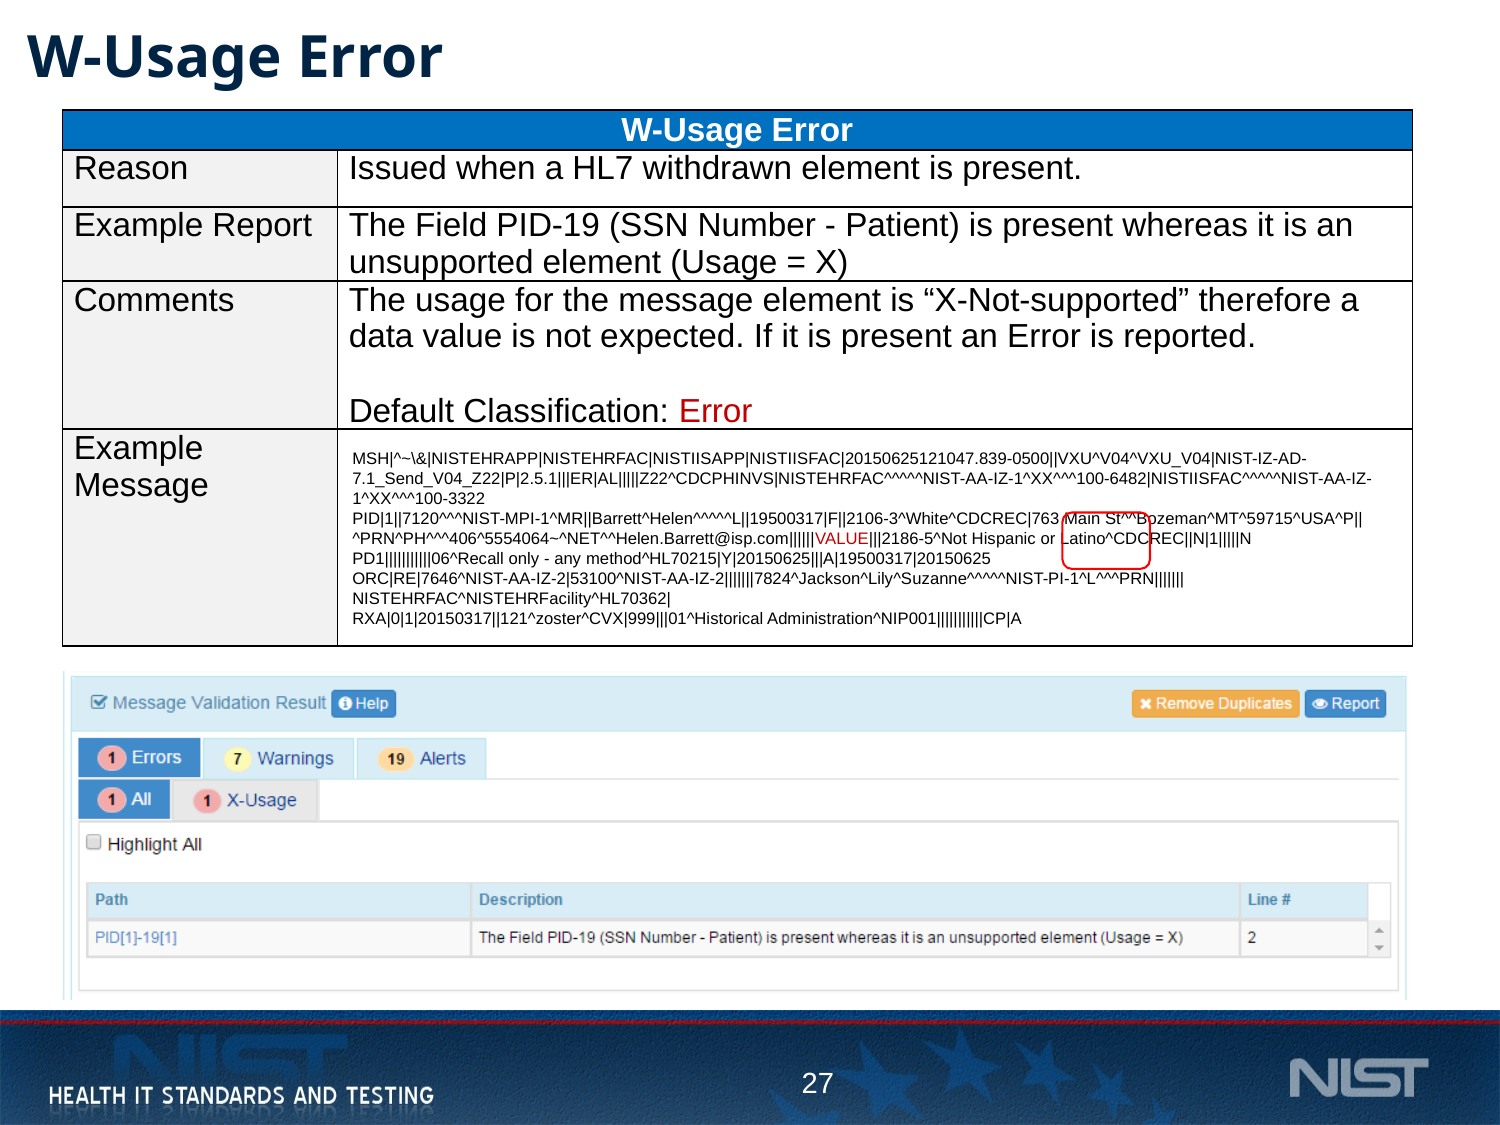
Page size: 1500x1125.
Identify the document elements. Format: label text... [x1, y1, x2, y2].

title W-Usage Error [12, 11, 1363, 98]
picture [62, 670, 1413, 1000]
table_cell [338, 430, 1412, 440]
table_cell The usage for the message element is “X-Not-supported” therefore a data value is not expected. If it is present an Error is reported. Default Classification: Error [338, 282, 1412, 428]
text_box [1060, 510, 1153, 571]
table_cell The Field PID-19 (SSN Number - Patient) is present whereas it is an unsupported element (Usage = X) [338, 208, 1412, 280]
text_box MSH|^~\&|NISTEHRAPP|NISTEHRFAC|NISTIISAPP|NISTIISFAC|20150625121047.839-0500||VXU^V04^VXU_V04|NIST-IZ-AD-7.1_Send_V04_Z22|P|2.5.1|||ER|AL|||||Z22^CDCPHINVS|NISTEHRFAC^^^^^NIST-AA-IZ-1^XX^^^100-6482|NISTIISFAC^^^^^NIST-AA-IZ-1^XX^^^100-3322 PID|1||7120^^^NIST-MPI-1^MR||Barrett^Helen^^^^^L||19500317|F||2106-3^White^CDCREC|763 Main St^^Bozeman^MT^59715^USA^P||^PRN^PH^^^406^5554064~^NET^^Helen.Barrett@isp.com||||||VALUE|||2186-5^Not Hispanic or Latino^CDCREC||N|1|||||N PD1|||||||||||06^Recall only - any method^HL70215|Y|20150625|||A|19500317|20150625 ORC|RE|7646^NIST-AA-IZ-2|53100^NIST-AA-IZ-2|||||||7824^Jackson^Lily^Suzanne^^^^^NIST-PI-1^L^^^PRN|||||||NISTEHRFAC^NISTEHRFacility^HL70362| RXA|0|1|20150317||121^zoster^CVX|999|||01^Historical Administration^NIP001|||||||||||CP|A [337, 440, 1425, 636]
slide_number 27 [642, 1056, 994, 1125]
table_cell Reason [63, 151, 337, 206]
table_header W-Usage Error [63, 111, 1412, 149]
table_cell Example Message [63, 430, 337, 645]
table_cell Issued when a HL7 withdrawn element is present. [338, 151, 1412, 206]
picture [0, 1010, 1500, 1125]
table_cell Comments [63, 282, 337, 428]
table_cell Example Report [63, 208, 337, 280]
table_cell [338, 636, 1412, 645]
